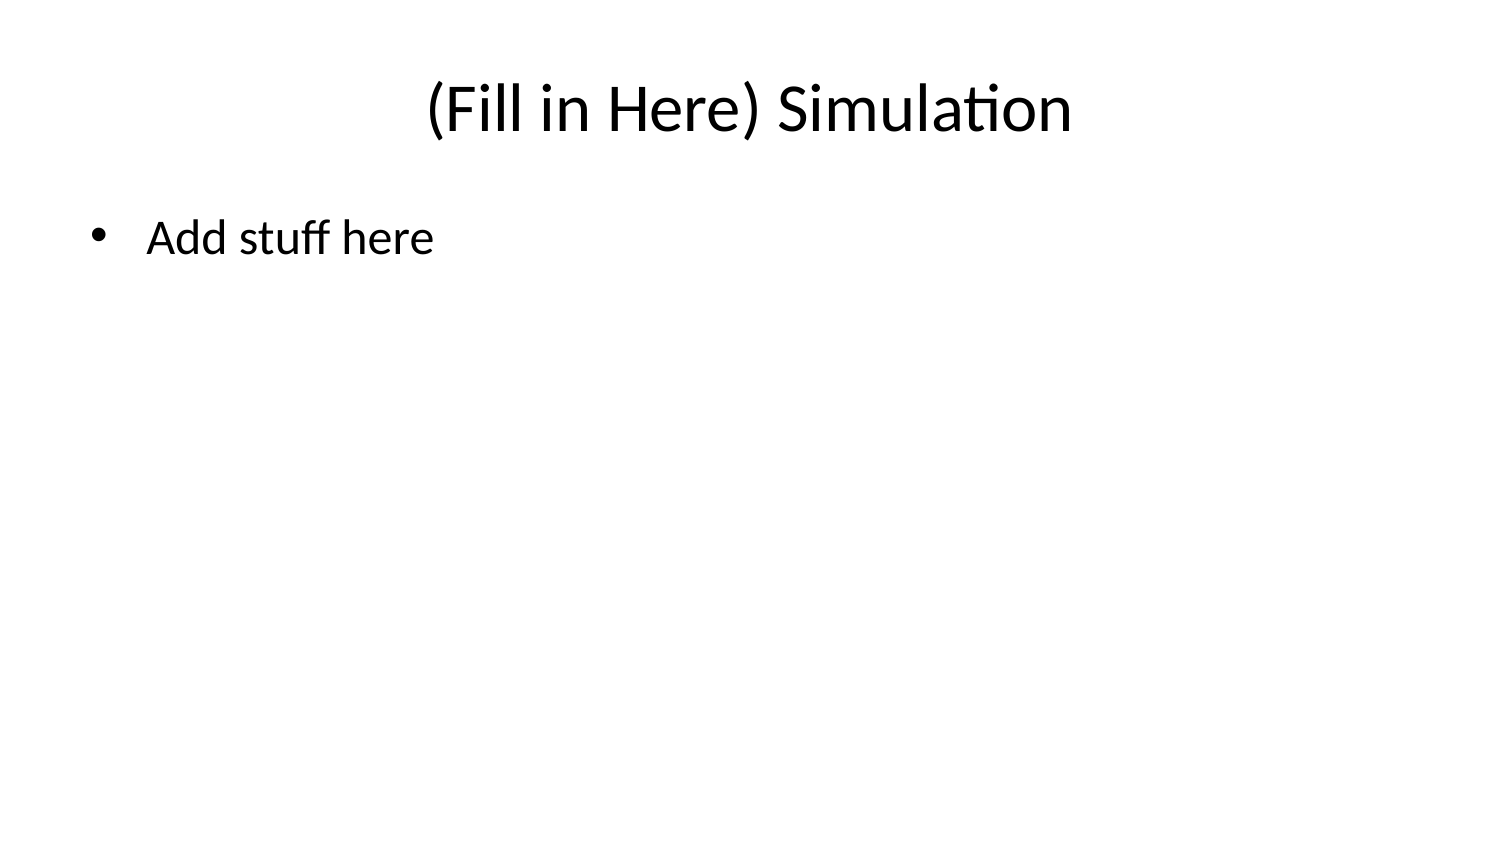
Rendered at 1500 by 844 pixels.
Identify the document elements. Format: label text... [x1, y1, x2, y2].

title (Fill in Here) Simulation [75, 33, 1425, 175]
list Add stuff here [75, 196, 1425, 754]
